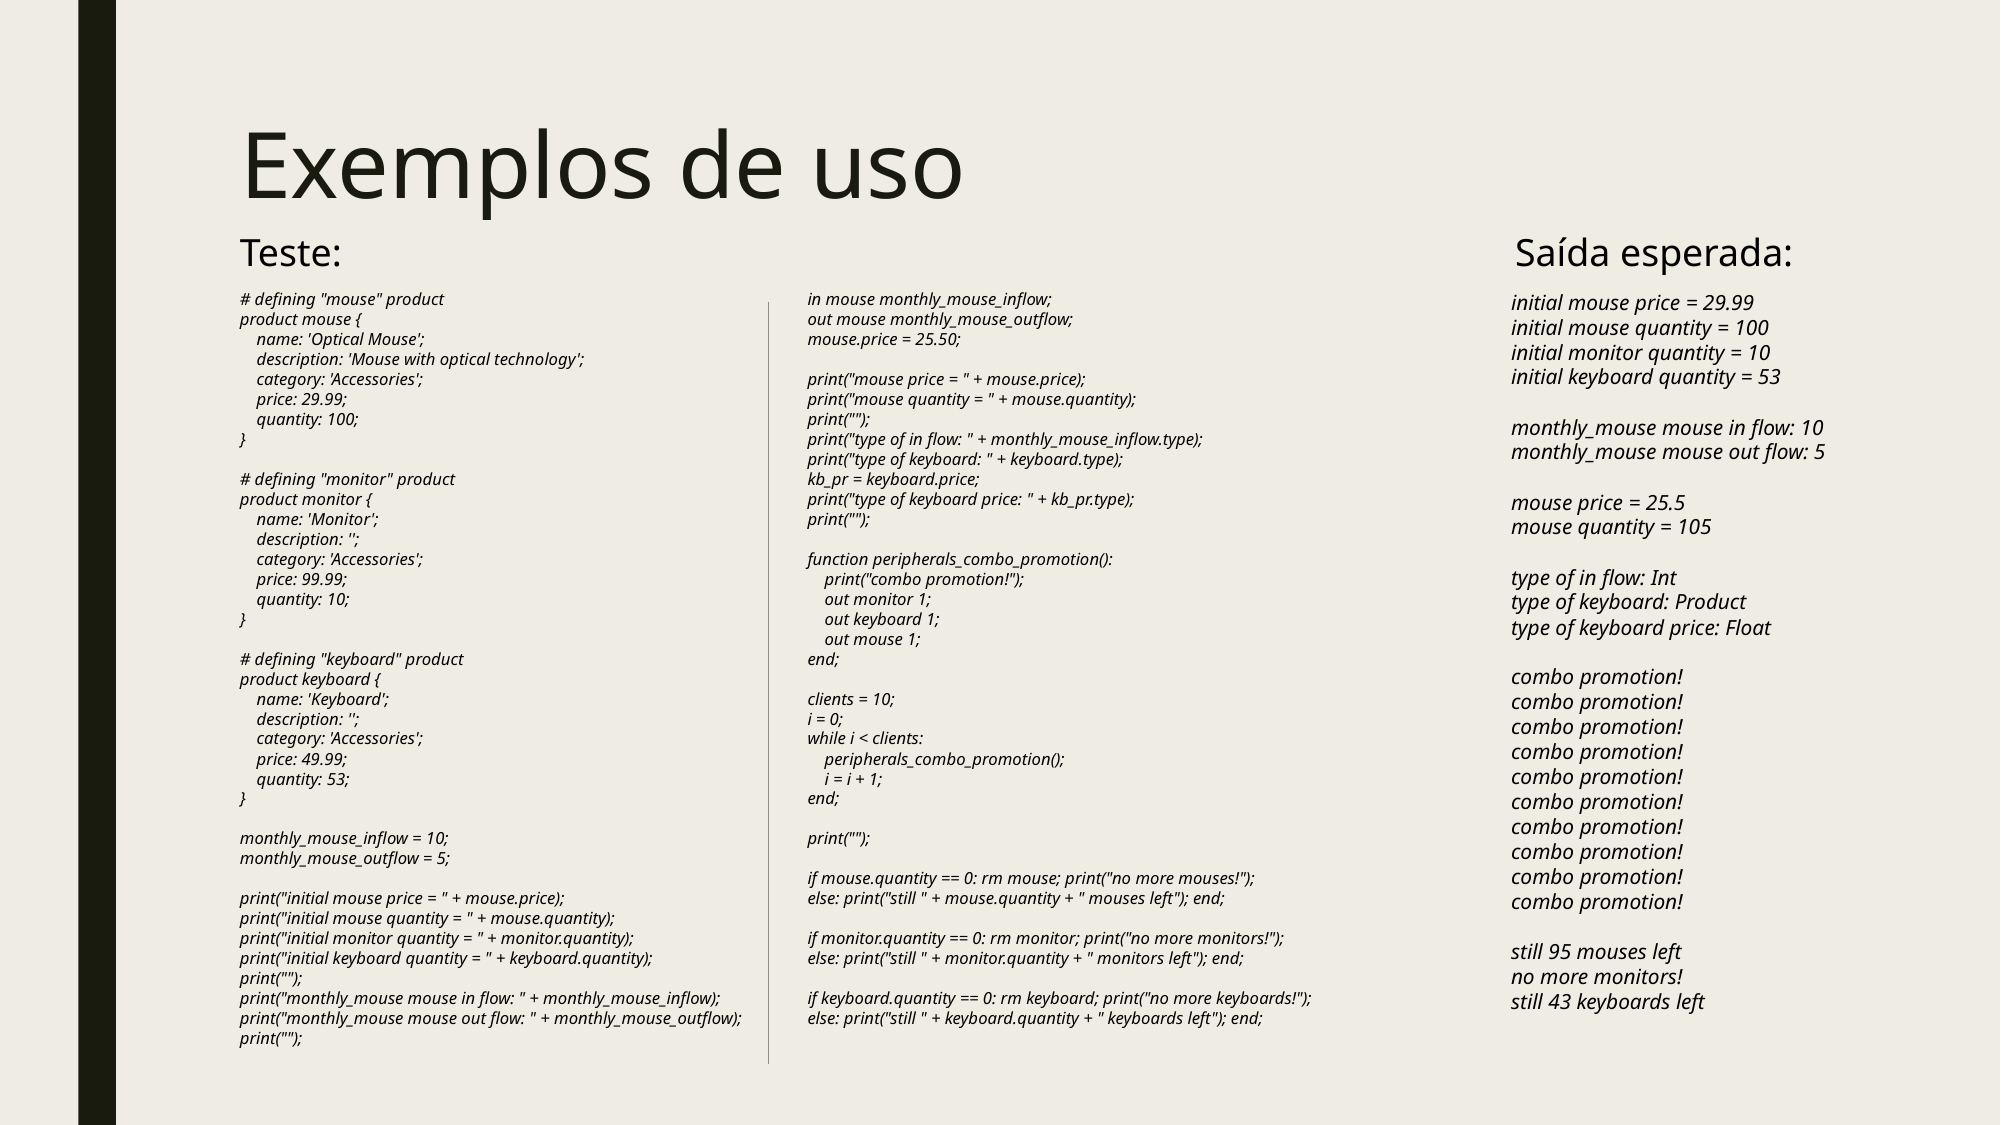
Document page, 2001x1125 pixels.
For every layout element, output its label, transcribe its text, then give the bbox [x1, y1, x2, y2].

text_box in mouse monthly_mouse_inflow; out mouse monthly_mouse_outflow; mouse.price = 25.50; print("mouse price = " + mouse.price); print("mouse quantity = " + mouse.quantity); print(""); print("type of in flow: " + monthly_mouse_inflow.type); print("type of keyboard: " + keyboard.type); kb_pr = keyboard.price; print("type of keyboard price: " + kb_pr.type); print(""); function peripherals_combo_promotion(): print("combo promotion!"); out monitor 1; out keyboard 1; out mouse 1; end; clients = 10; i = 0; while i < clients: peripherals_combo_promotion(); i = i + 1; end; print(""); if mouse.quantity == 0: rm mouse; print("no more mouses!"); else: print("still " + mouse.quantity + " mouses left"); end; if monitor.quantity == 0: rm monitor; print("no more monitors!"); else: print("still " + monitor.quantity + " monitors left"); end; if keyboard.quantity == 0: rm keyboard; print("no more keyboards!"); else: print("still " + keyboard.quantity + " keyboards left"); end; [792, 281, 1489, 1036]
title Exemplos de uso [1489, 281, 1496, 357]
title Exemplos de uso [225, 112, 1800, 221]
text_box # defining "mouse" product product mouse { name: 'Optical Mouse'; description: 'Mouse with optical technology'; category: 'Accessories'; price: 29.99; quantity: 100; } # defining "monitor" product product monitor { name: 'Monitor'; description: ''; category: 'Accessories'; price: 99.99; quantity: 10; } # defining "keyboard" product product keyboard { name: 'Keyboard'; description: ''; category: 'Accessories'; price: 49.99; quantity: 53; } monthly_mouse_inflow = 10; monthly_mouse_outflow = 5; print("initial mouse price = " + mouse.price); print("initial mouse quantity = " + mouse.quantity); print("initial monitor quantity = " + monitor.quantity); print("initial keyboard quantity = " + keyboard.quantity); print(""); print("monthly_mouse mouse in flow: " + monthly_mouse_inflow); print("monthly_mouse mouse out flow: " + monthly_mouse_outflow); print(""); [224, 281, 921, 1056]
text_box Saída esperada: [1500, 221, 2000, 281]
text_box initial mouse price = 29.99 initial mouse quantity = 100 initial monitor quantity = 10 initial keyboard quantity = 53 monthly_mouse mouse in flow: 10 monthly_mouse mouse out flow: 5 mouse price = 25.5 mouse quantity = 105 type of in flow: Int type of keyboard: Product type of keyboard price: Float combo promotion! combo promotion! combo promotion! combo promotion! combo promotion! combo promotion! combo promotion! combo promotion! combo promotion! combo promotion! still 95 mouses left no more monitors! still 43 keyboards left [1496, 281, 1841, 1022]
text_box Teste: [225, 221, 1500, 281]
